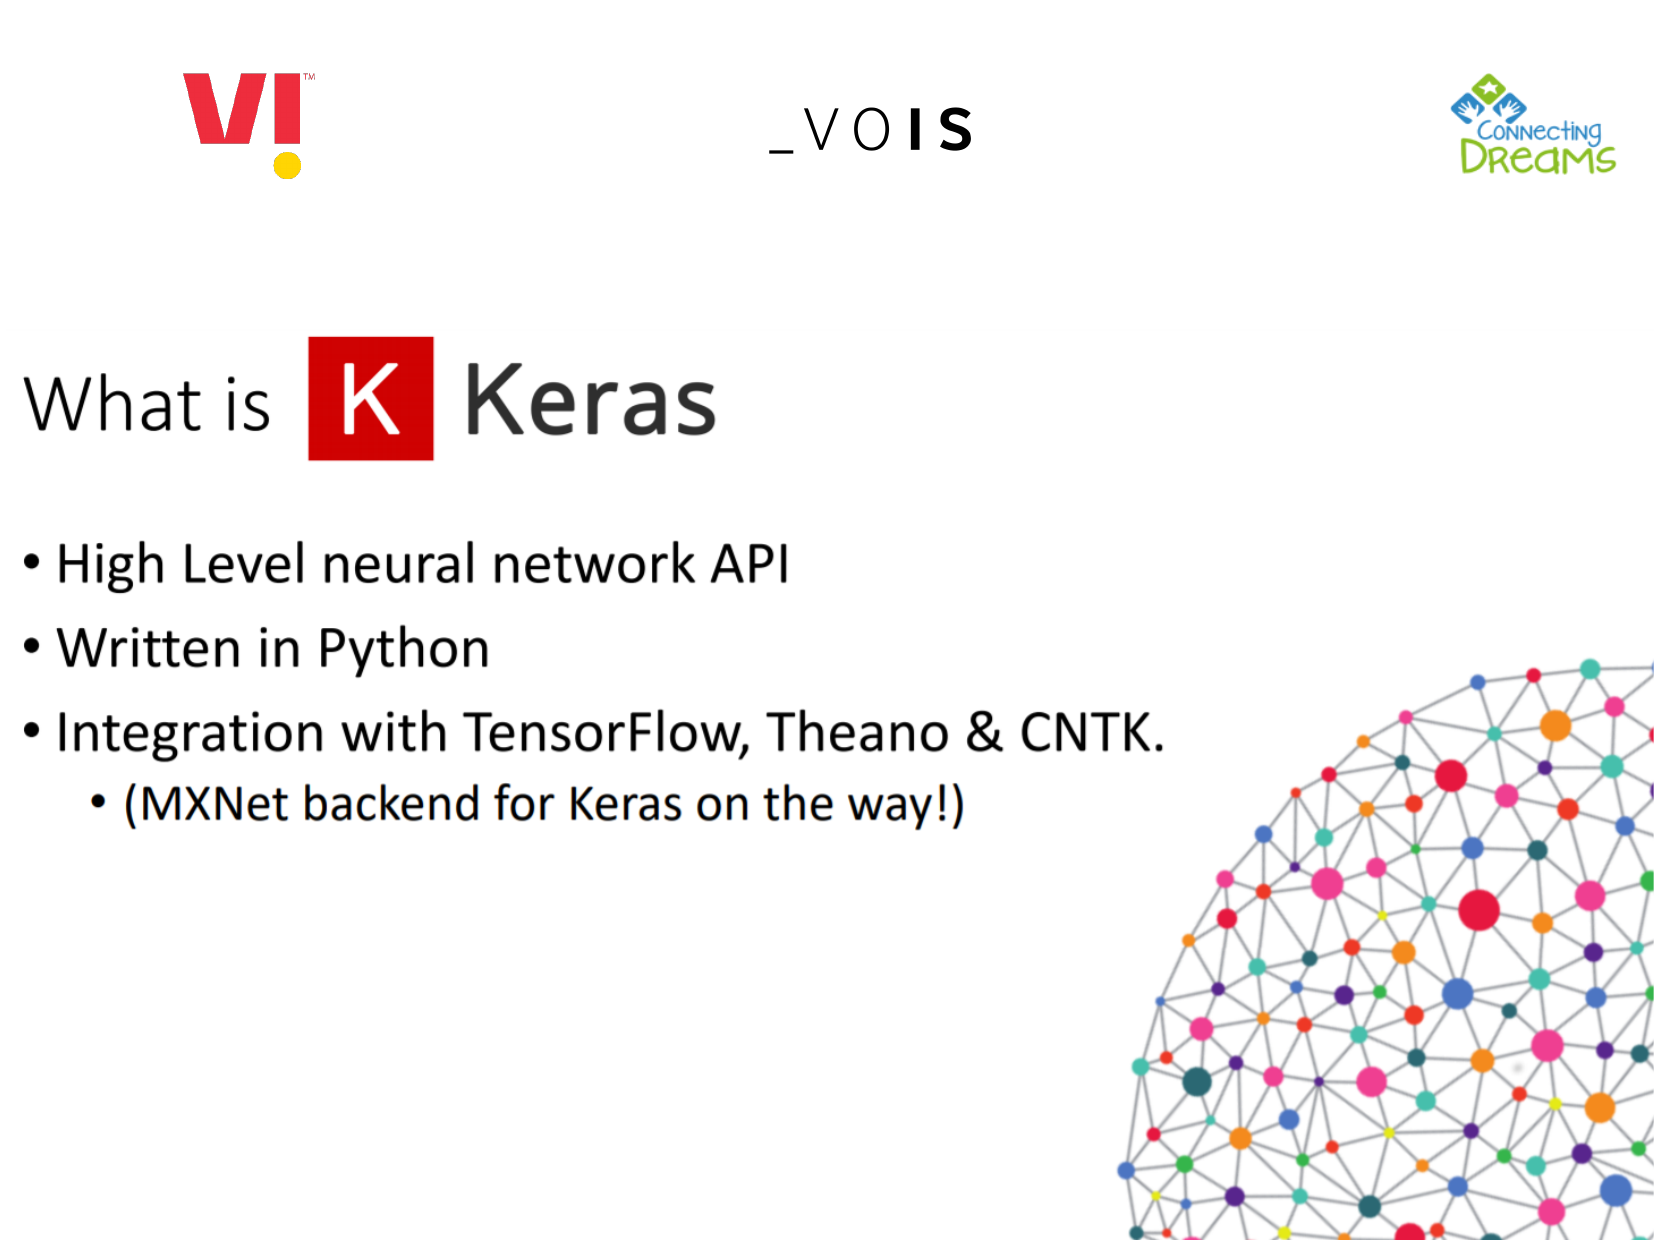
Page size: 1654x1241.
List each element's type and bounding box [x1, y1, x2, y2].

picture [741, 79, 999, 182]
picture [183, 72, 315, 179]
picture [1448, 72, 1622, 193]
picture [6, 329, 1654, 1241]
